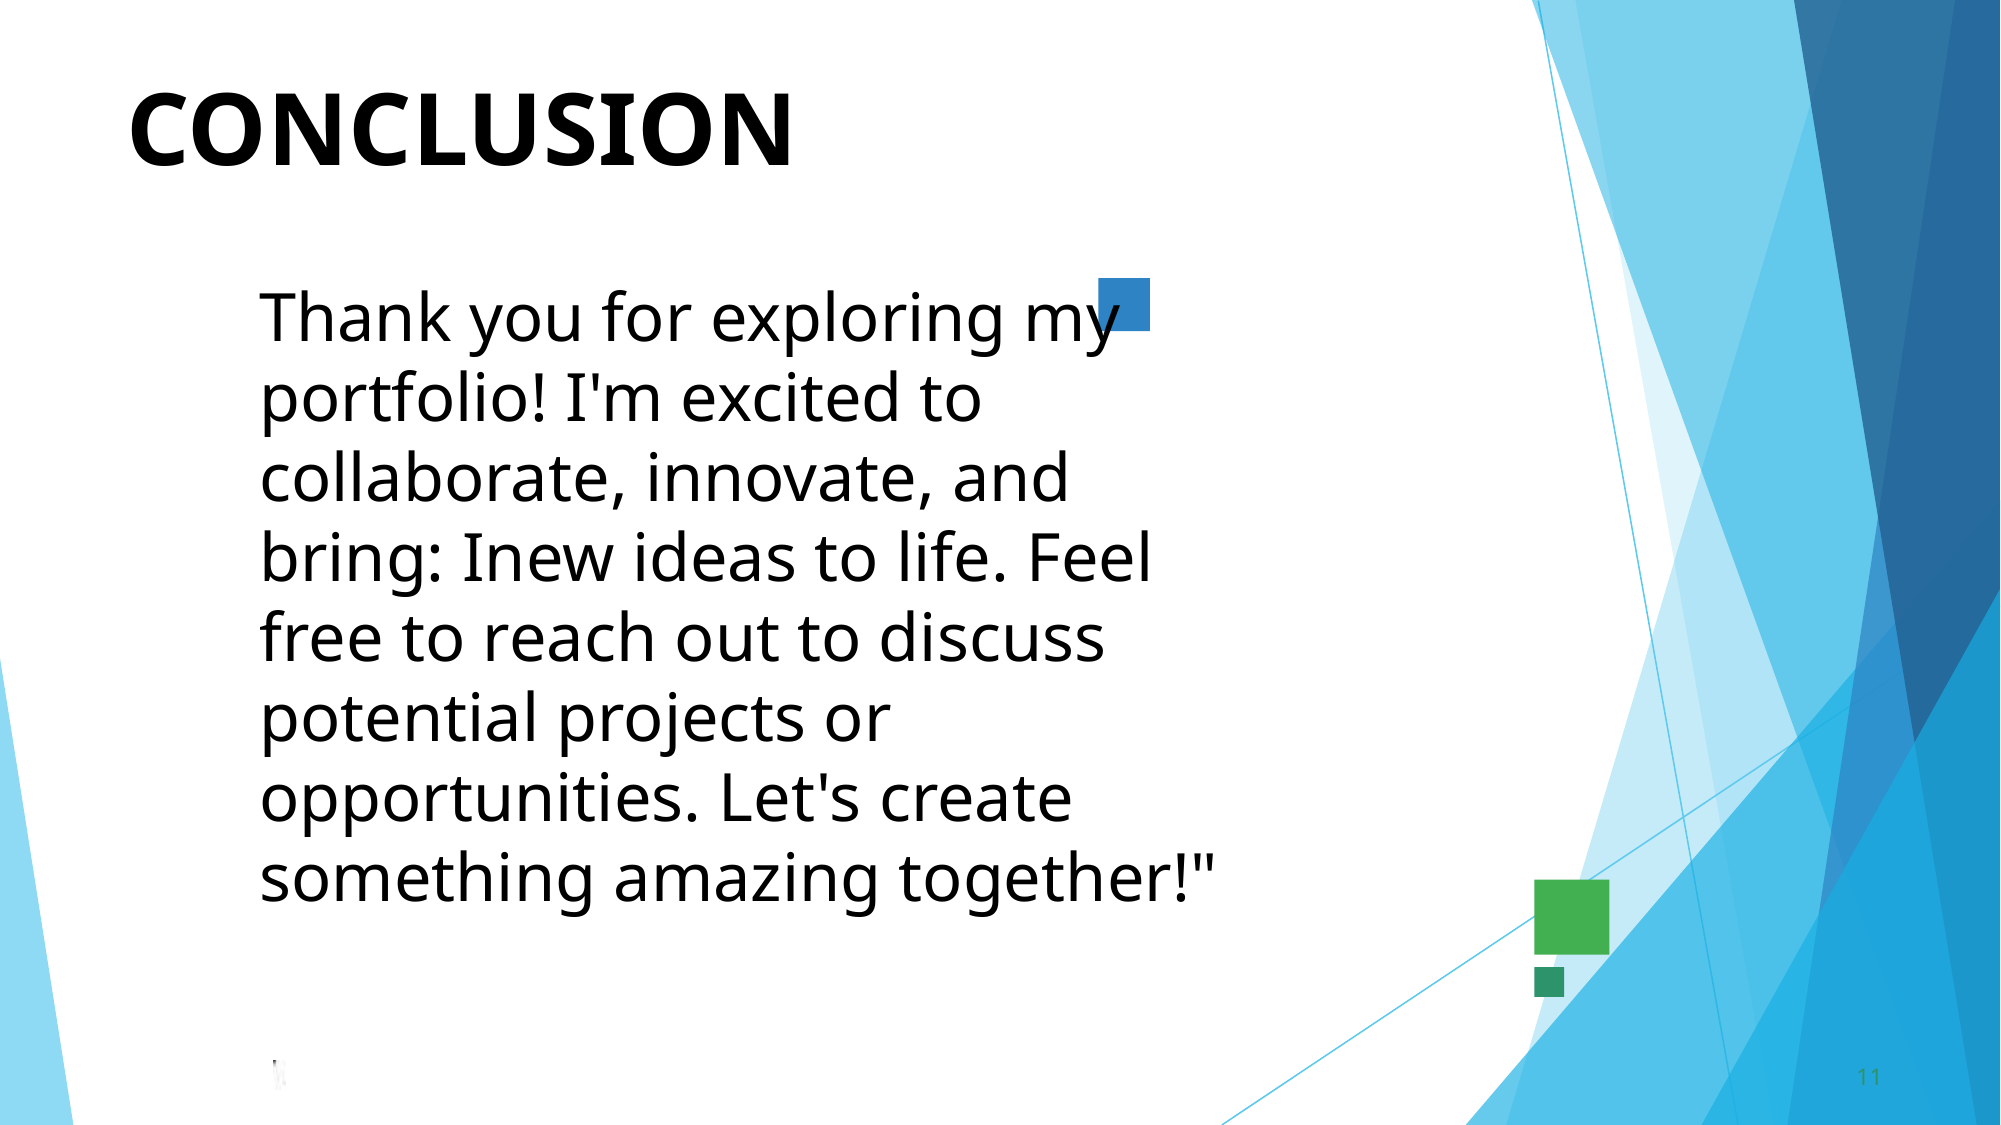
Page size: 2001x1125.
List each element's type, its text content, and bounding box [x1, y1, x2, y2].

picture [273, 1060, 286, 1090]
text_box [1534, 879, 1610, 955]
text_box Thank you for exploring my portfolio! I'm excited to collaborate, innovate, and bring: Inew ideas to life. Feel free to reach out to discuss potential projects or opportunities. Let's create something amazing together!" [244, 267, 1284, 922]
title CONCLUSION [123, 62, 876, 254]
text_box 11 [1849, 1061, 1888, 1095]
text_box [1534, 967, 1565, 997]
